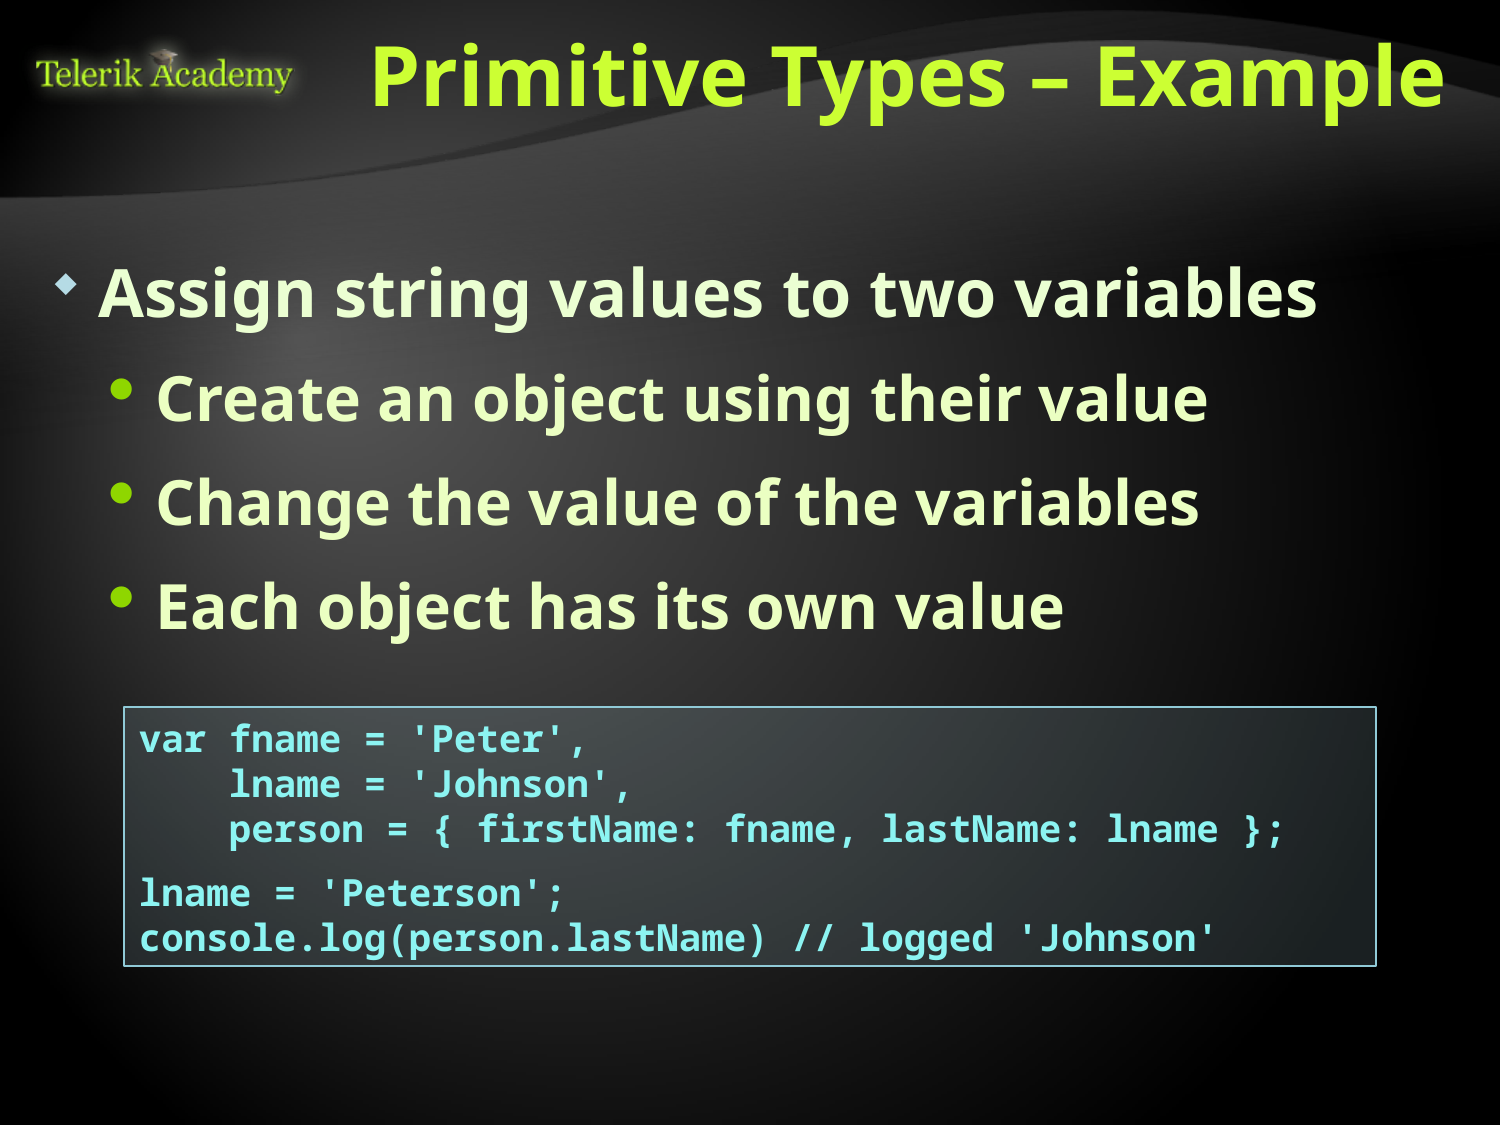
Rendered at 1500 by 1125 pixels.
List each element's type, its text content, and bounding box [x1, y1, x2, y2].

title Primitive Types – Example [300, 12, 1463, 150]
text_box var fname = 'Peter', lname = 'Johnson', person = { firstName: fname, lastName: lname }; lname = 'Peterson'; console.log(person.lastName) // logged 'Johnson' [123, 707, 1376, 966]
picture [0, 0, 1500, 1125]
list Assign string values to two variables Create an object using their value Change the value of the variables Each object has its own value [37, 239, 1463, 663]
